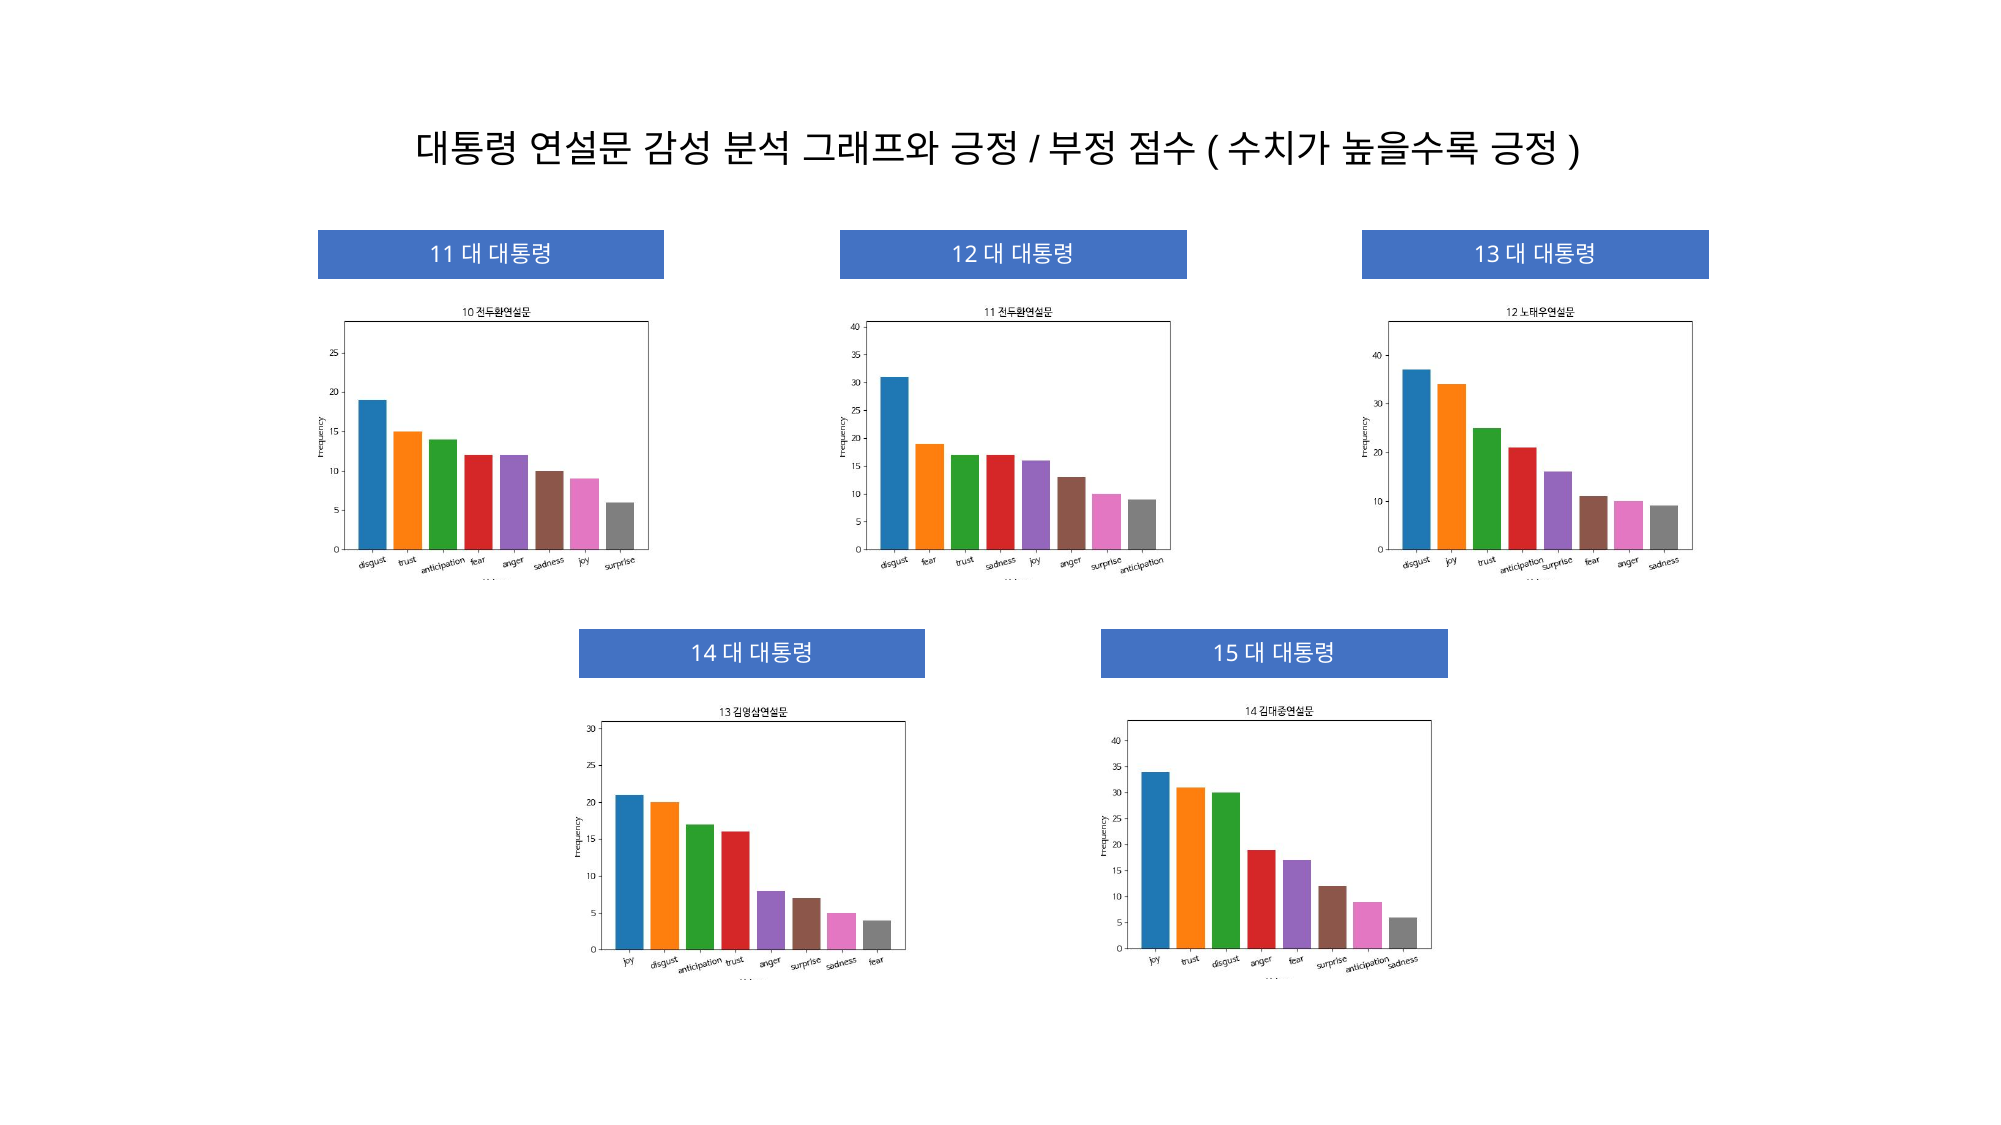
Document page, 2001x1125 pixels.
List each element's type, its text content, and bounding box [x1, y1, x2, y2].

text_box 대통령 연설문 감성 분석 그래프와 긍정/부정 점수(수치가 높을수록 긍정) [55, 117, 1952, 178]
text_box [316, 228, 1711, 982]
